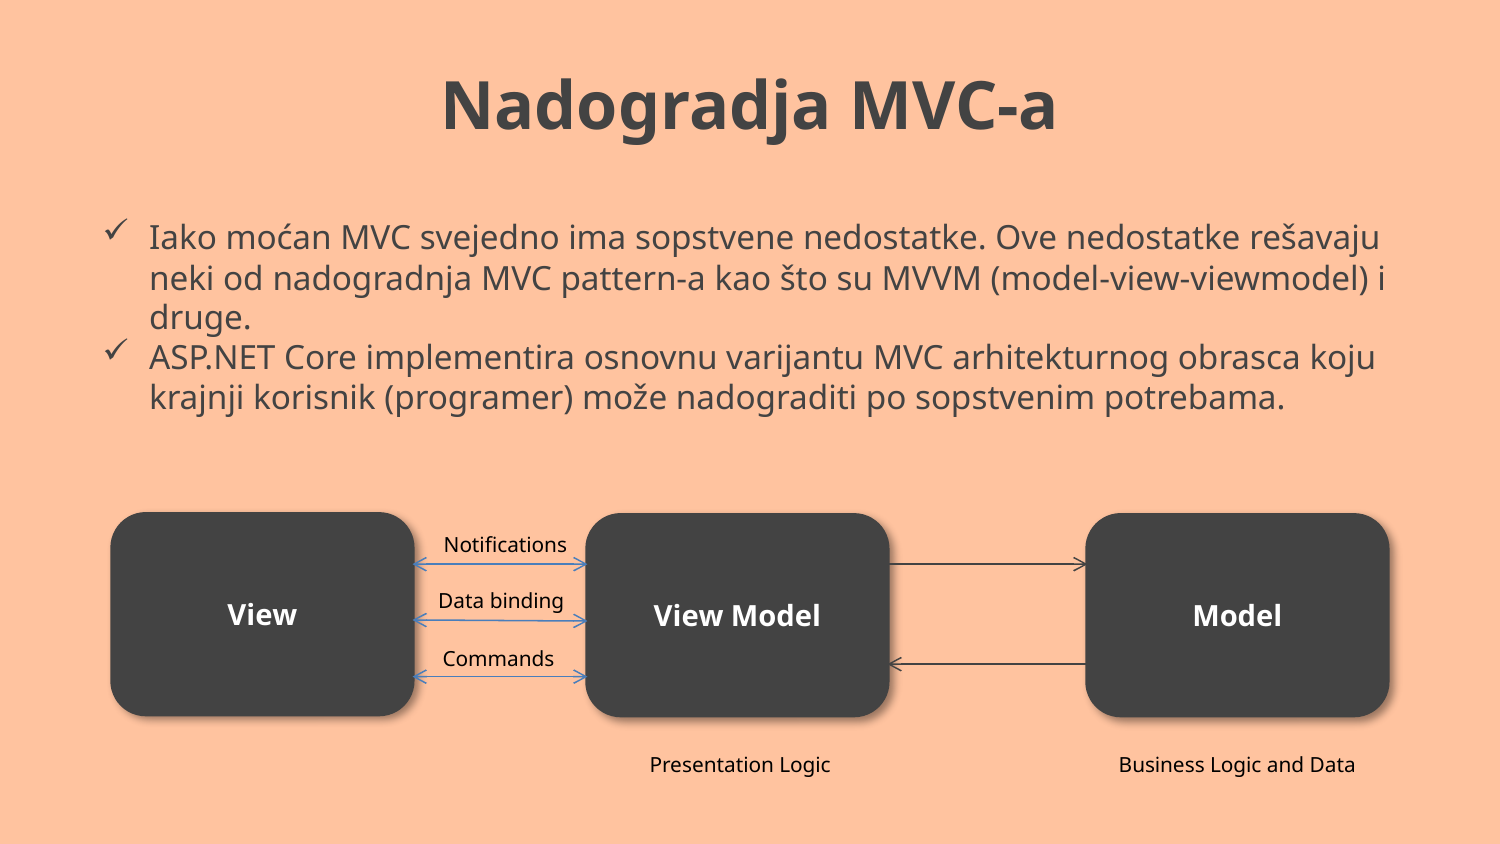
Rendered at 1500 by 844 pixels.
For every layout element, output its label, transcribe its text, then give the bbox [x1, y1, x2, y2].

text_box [112, 513, 1388, 785]
title Nadogradja MVC-a [115, 56, 1385, 144]
text_box Iako moćan MVC svejedno ima sopstvene nedostatke. Ove nedostatke rešavaju neki od nadogradnja MVC pattern-a kao što su MVVM (model-view-viewmodel) i druge. ASP.NET Core implementira osnovnu varijantu MVC arhitekturnog obrasca koju krajnji korisnik (programer) može nadograditi po sopstvenim potrebama. [87, 209, 1413, 424]
